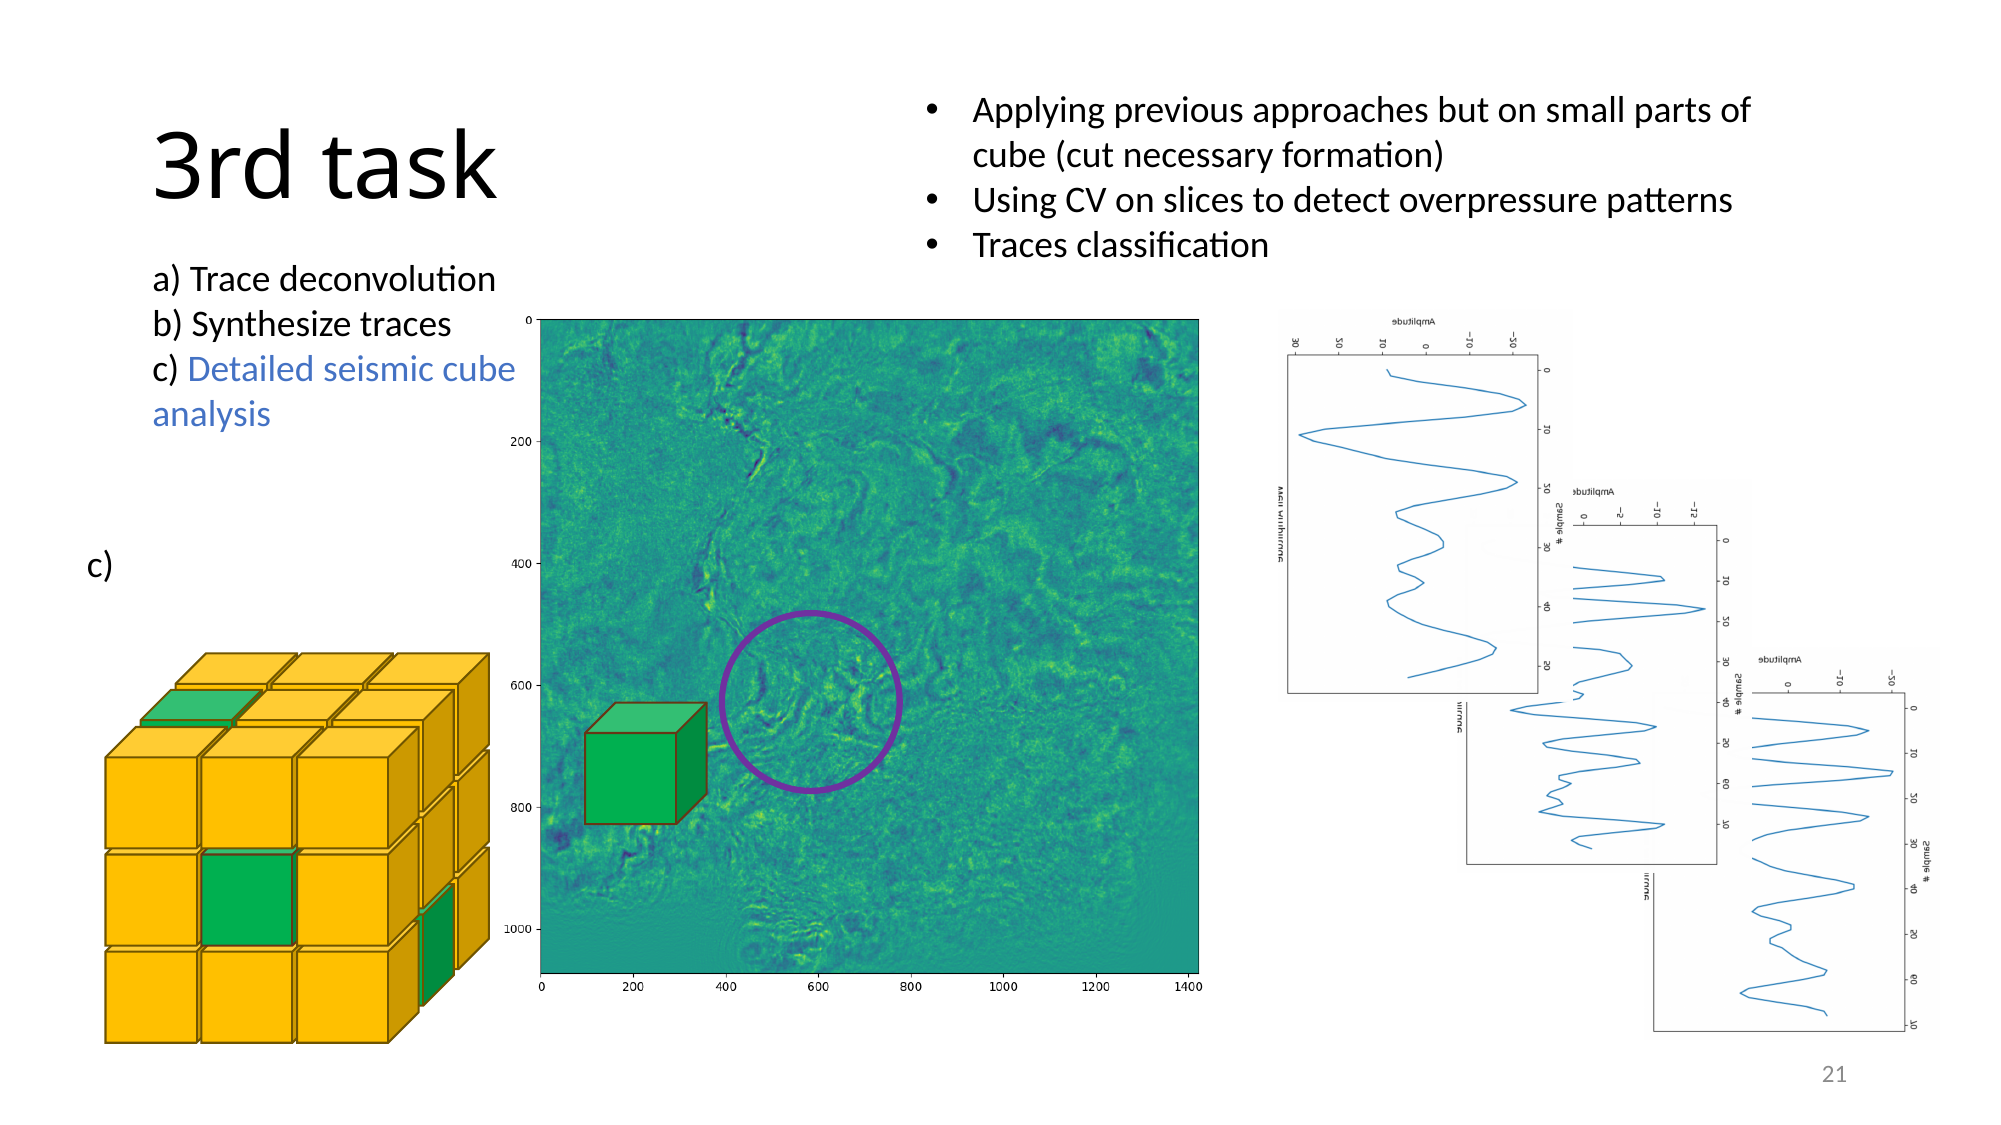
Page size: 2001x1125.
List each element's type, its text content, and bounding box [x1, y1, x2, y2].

text_box Applying previous approaches but on small parts of cube (cut necessary formation) Using CV on slices to detect overpressure patterns Traces classification [910, 78, 1831, 273]
text_box a) Trace deconvolution b) Synthesize traces c) Detailed seismic cube analysis [137, 246, 434, 442]
slide_number 21 [1412, 1042, 1863, 1103]
title 3rd task [137, 59, 1863, 278]
picture [434, 217, 1989, 1066]
text_box c) [72, 532, 135, 592]
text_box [105, 653, 489, 1043]
